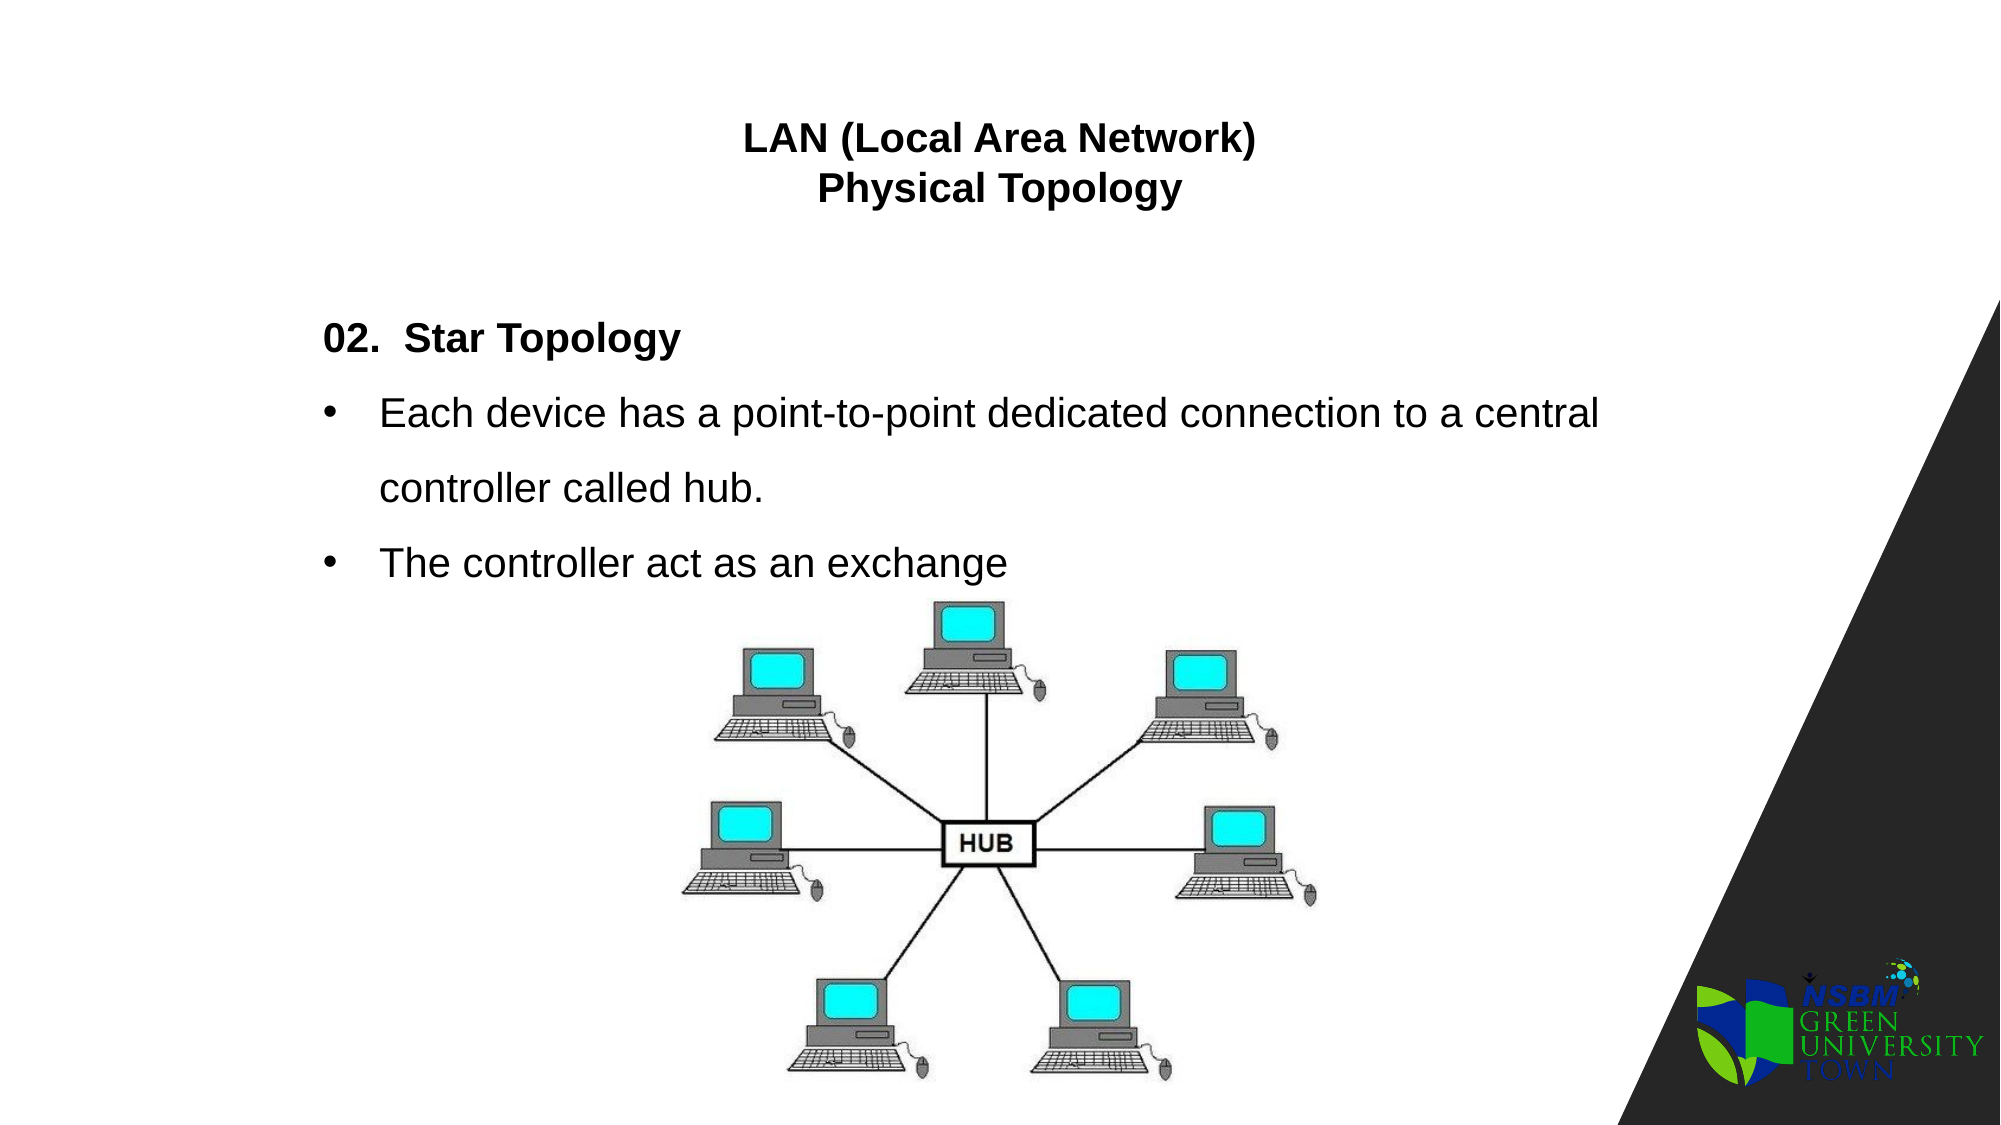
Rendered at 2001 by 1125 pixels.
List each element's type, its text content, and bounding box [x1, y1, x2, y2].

text_box [1616, 299, 2000, 1125]
picture [680, 598, 1320, 1088]
picture [1696, 958, 1984, 1087]
text_box LAN (Local Area Network) Physical Topology 02. Star Topology Each device has a point-to-point dedicated connection to a central controller called hub. The controller act as an exchange [308, 103, 1692, 694]
